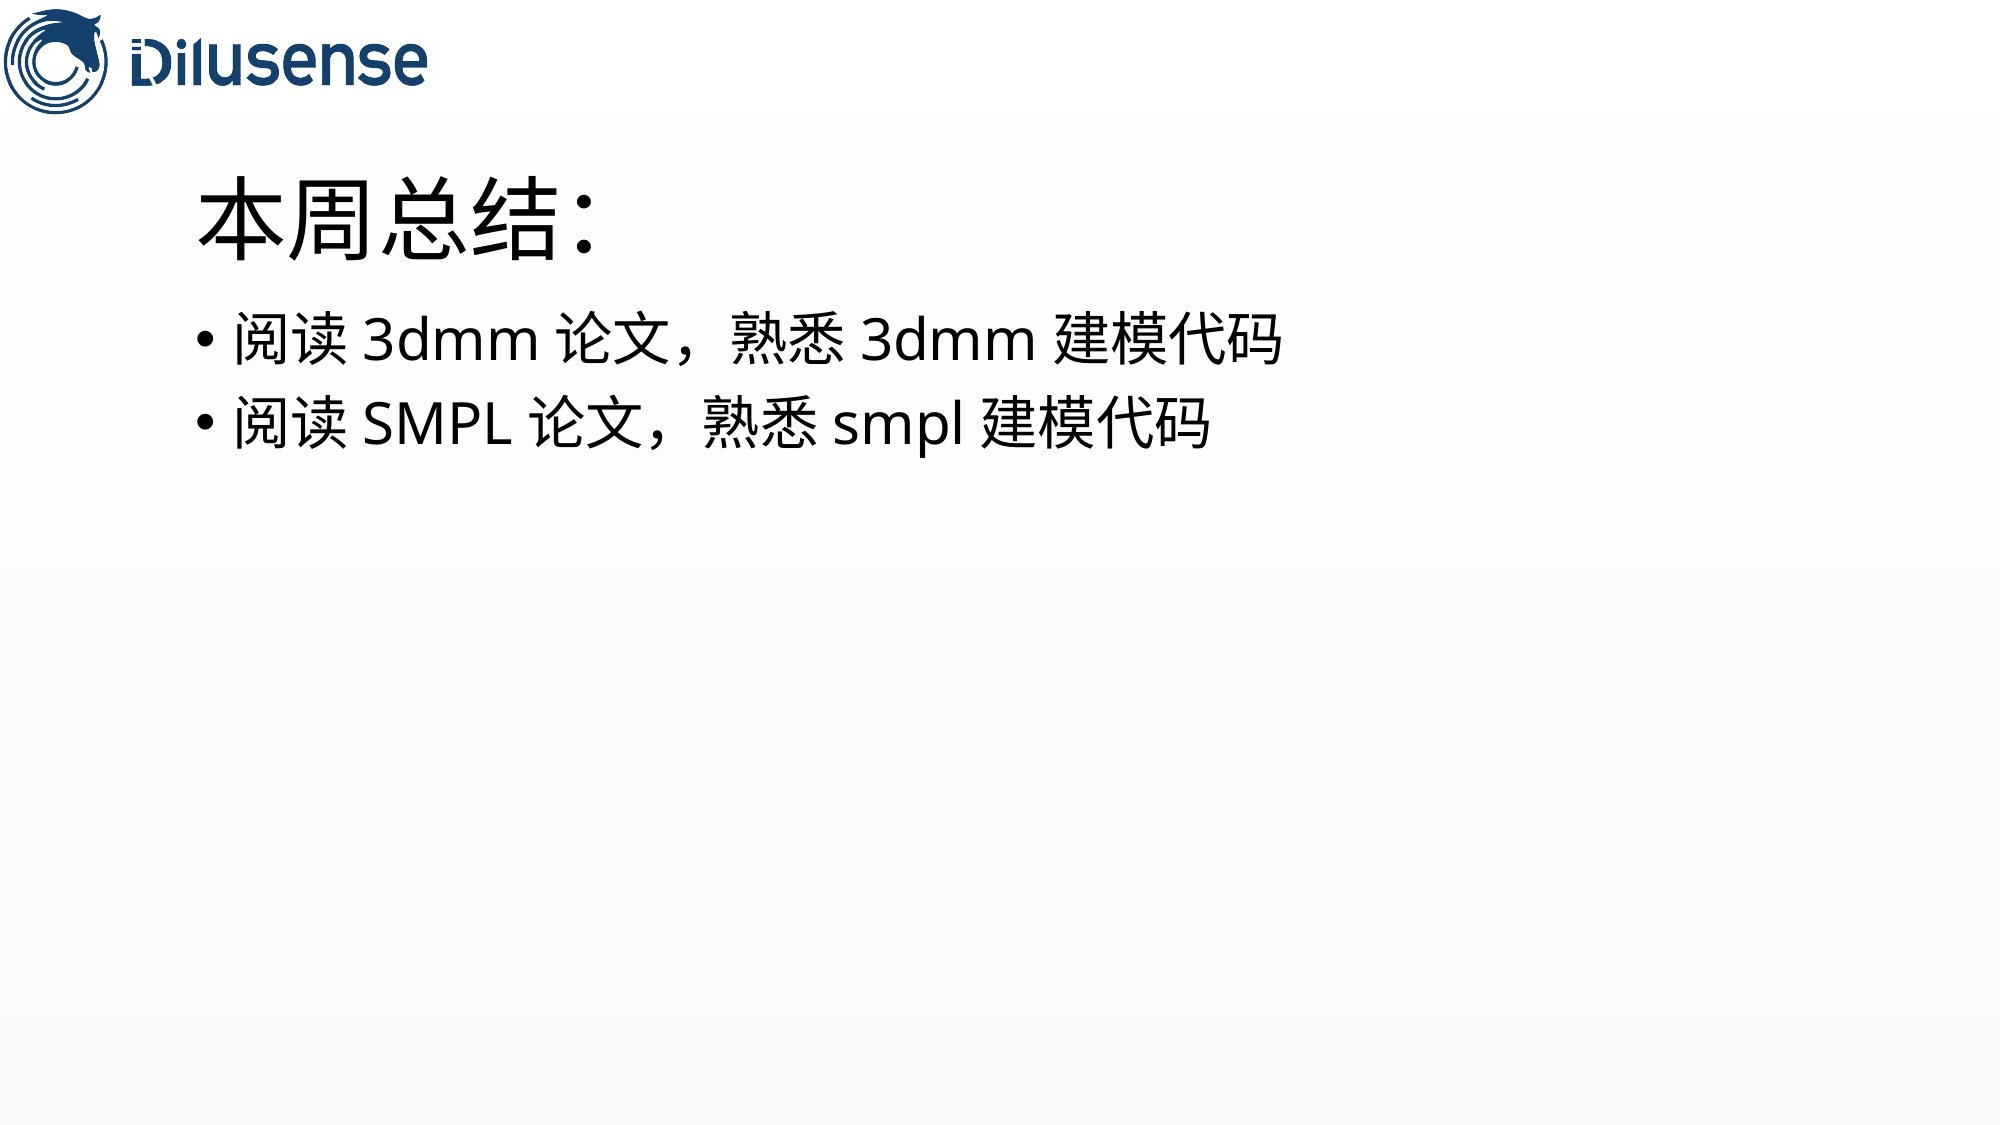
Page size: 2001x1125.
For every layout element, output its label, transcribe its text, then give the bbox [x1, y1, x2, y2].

list 阅读3dmm论文，熟悉3dmm建模代码 阅读SMPL论文，熟悉smpl建模代码 [180, 302, 1830, 840]
title 本周总结： [180, 162, 1830, 285]
picture [0, 0, 438, 125]
